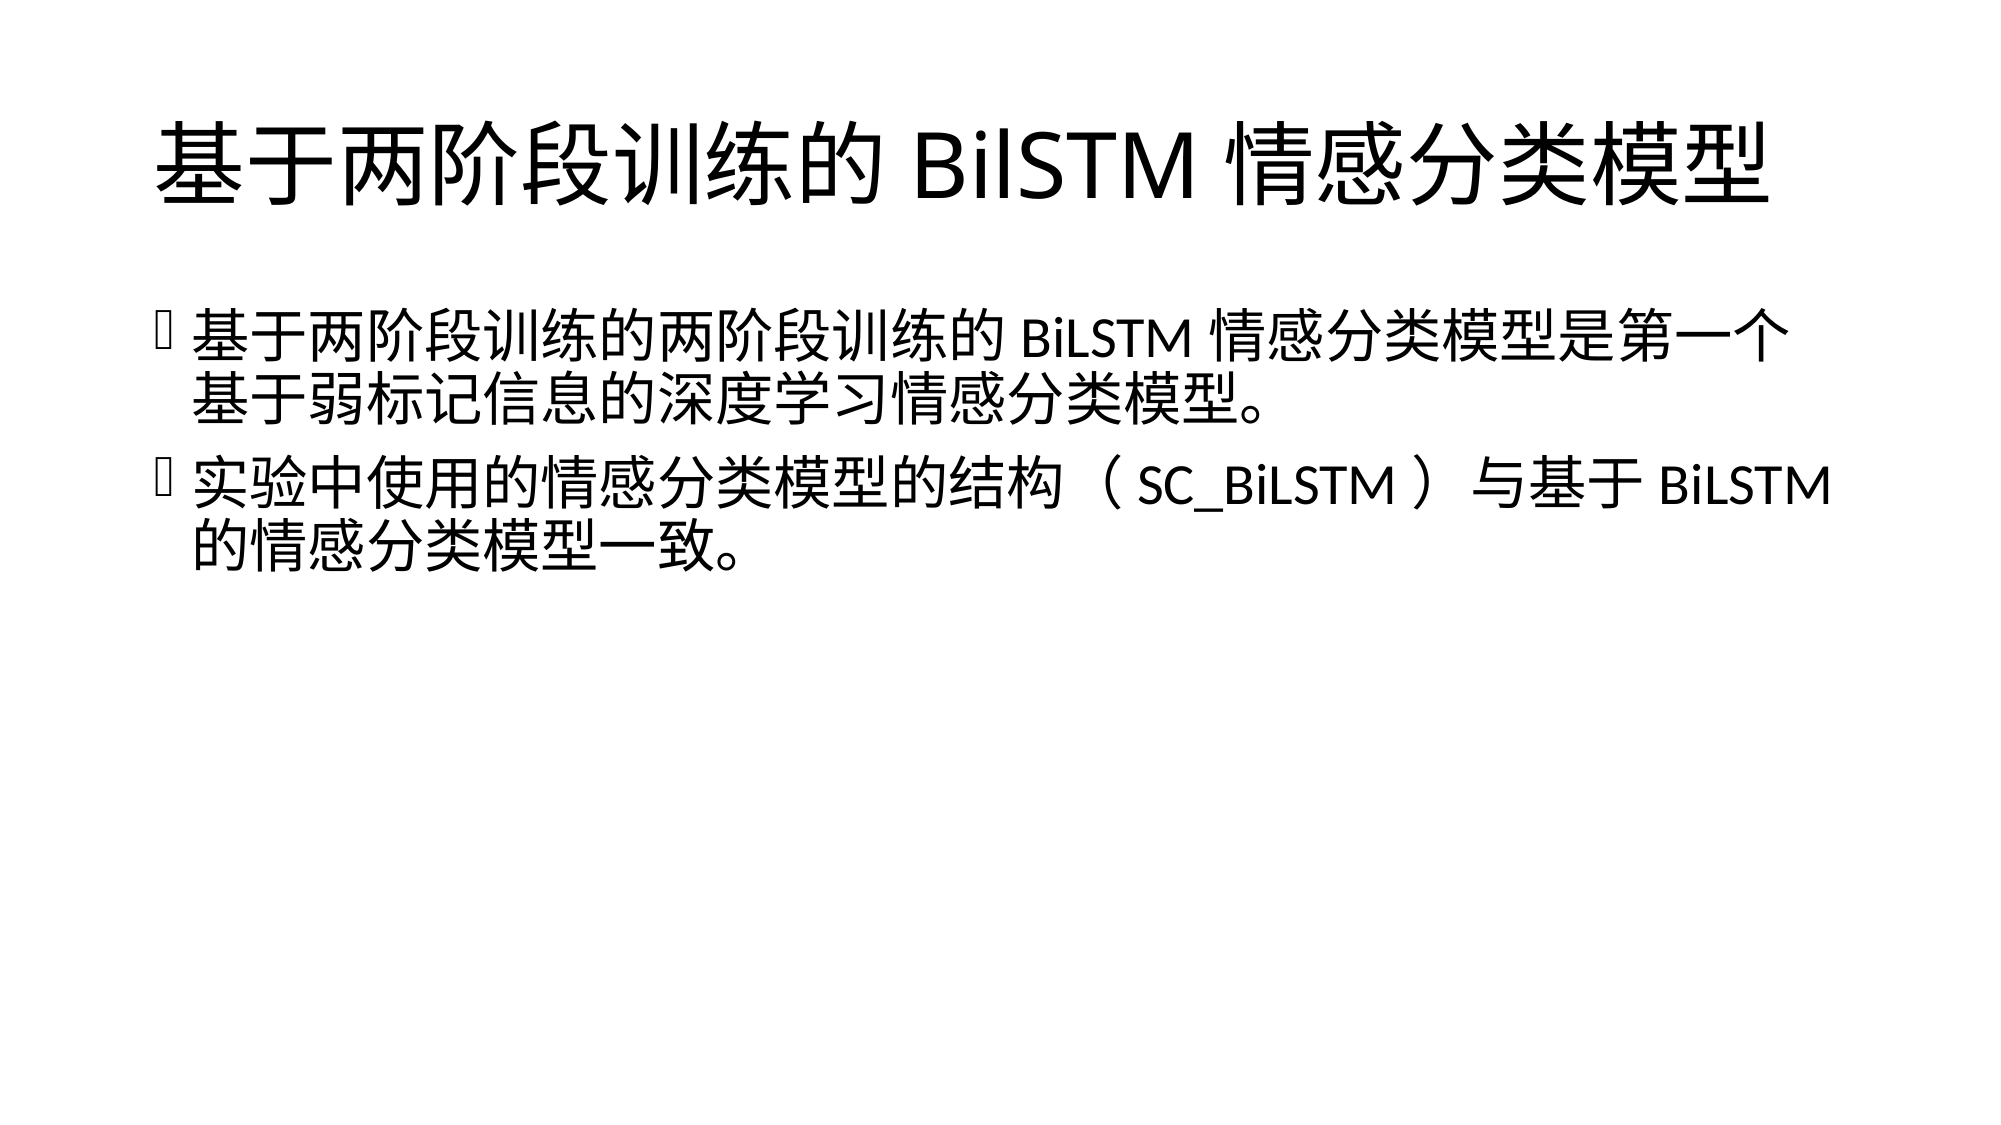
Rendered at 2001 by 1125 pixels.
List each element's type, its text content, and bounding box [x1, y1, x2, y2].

title 基于两阶段训练的BilSTM情感分类模型 [138, 60, 1864, 278]
list 基于两阶段训练的两阶段训练的BiLSTM情感分类模型是第一个基于弱标记信息的深度学习情感分类模型。 实验中使用的情感分类模型的结构（SC_BiLSTM）与基于BiLSTM的情感分类模型一致。 [138, 299, 1864, 1014]
